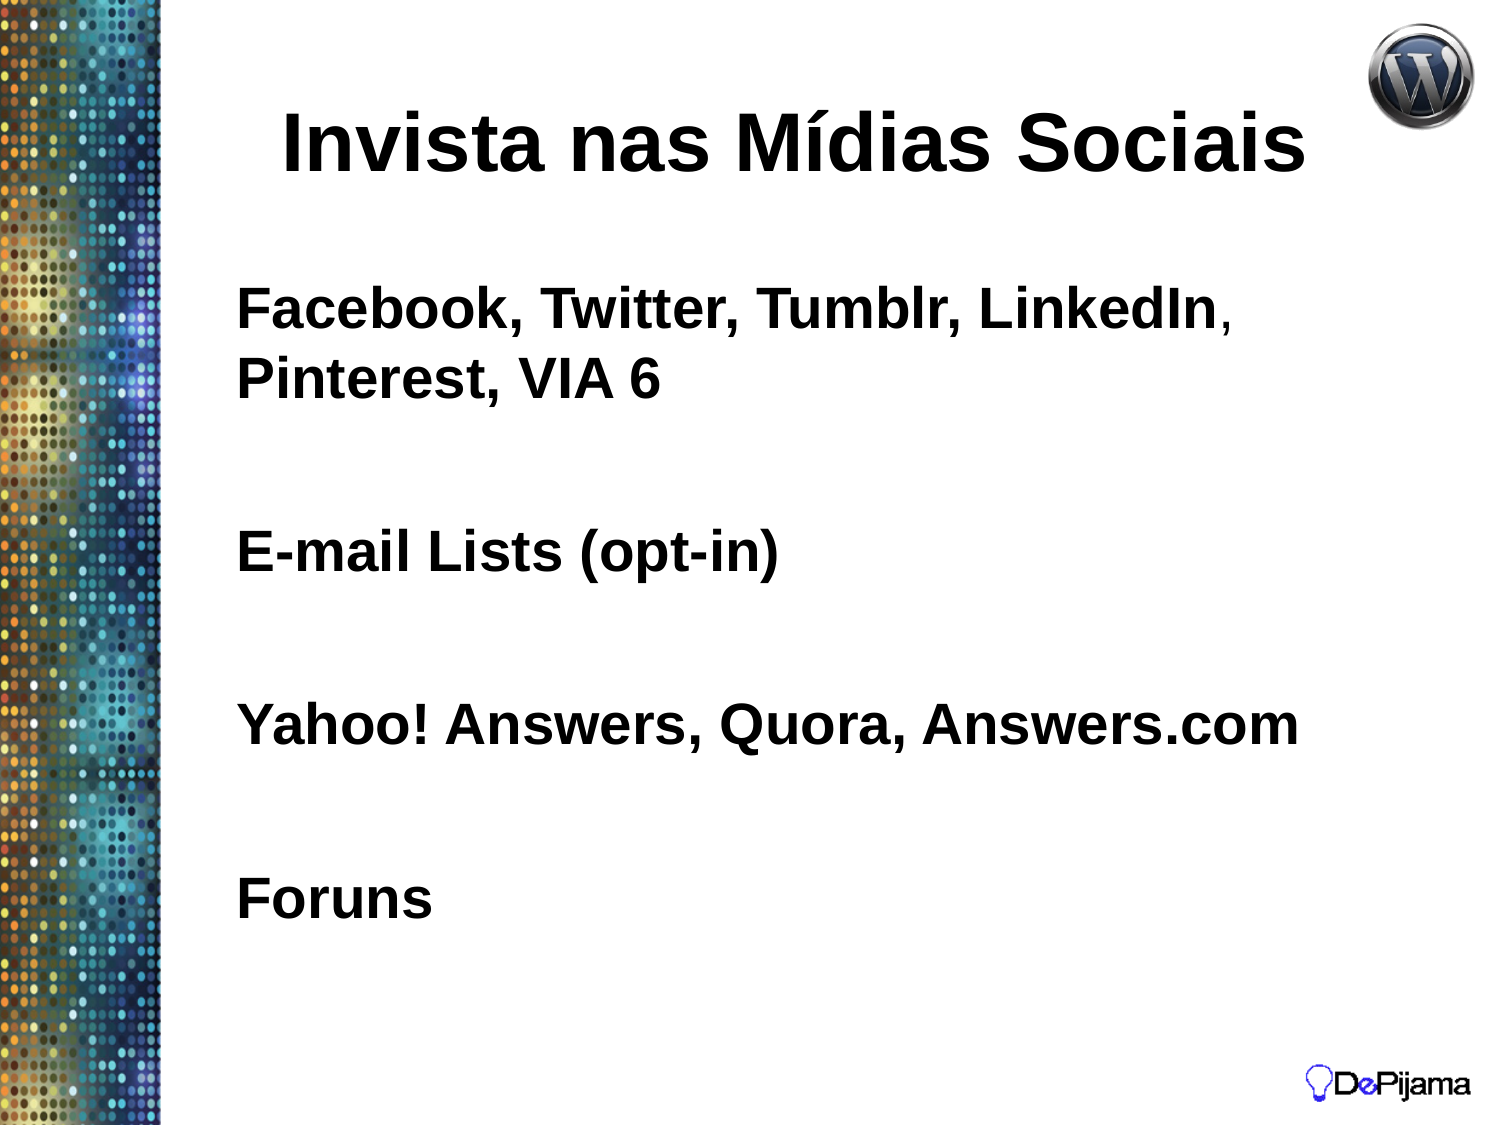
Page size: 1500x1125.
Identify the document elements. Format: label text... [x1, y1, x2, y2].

list Facebook, Twitter, Tumblr, LinkedIn, Pinterest, VIA 6 E-mail Lists (opt-in) Yahoo! Answers, Quora, Answers.com Foruns [165, 262, 1425, 1047]
picture [0, 0, 1500, 1125]
title Invista nas Mídias Sociais [165, 21, 1425, 257]
